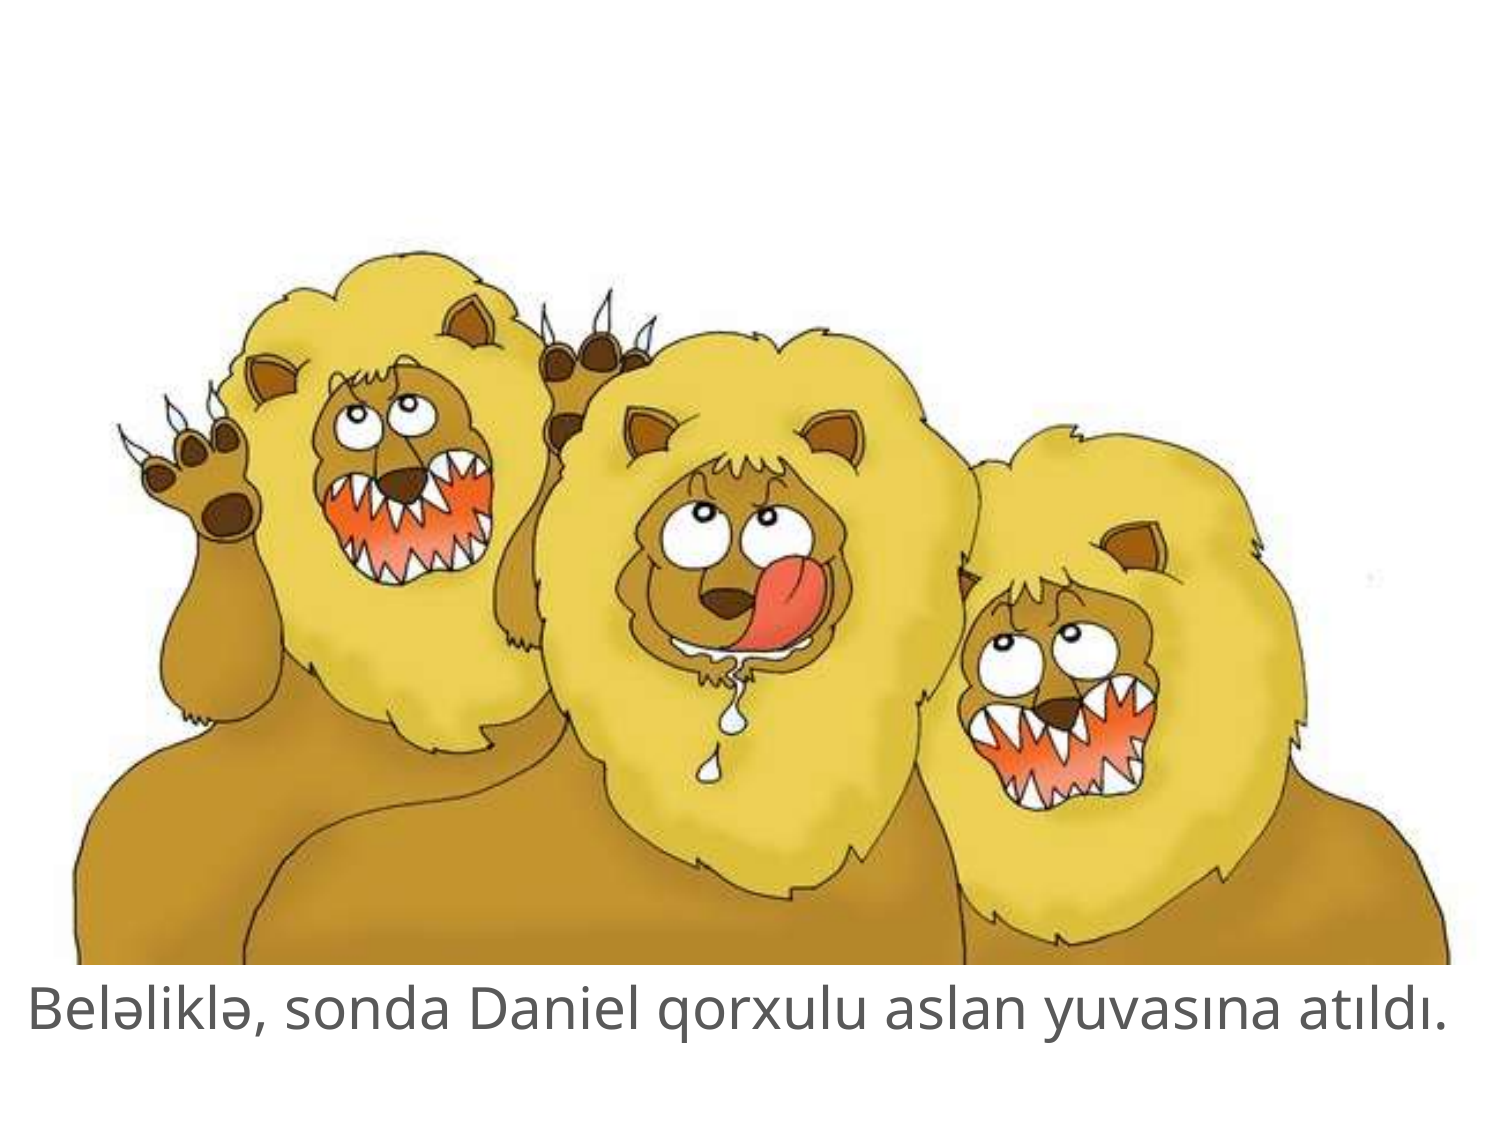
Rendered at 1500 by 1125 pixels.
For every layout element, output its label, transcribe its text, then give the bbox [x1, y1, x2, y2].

picture [0, 0, 1500, 965]
text_box Beləliklə, sonda Daniel qorxulu aslan yuvasına atıldı. [11, 973, 1498, 1049]
